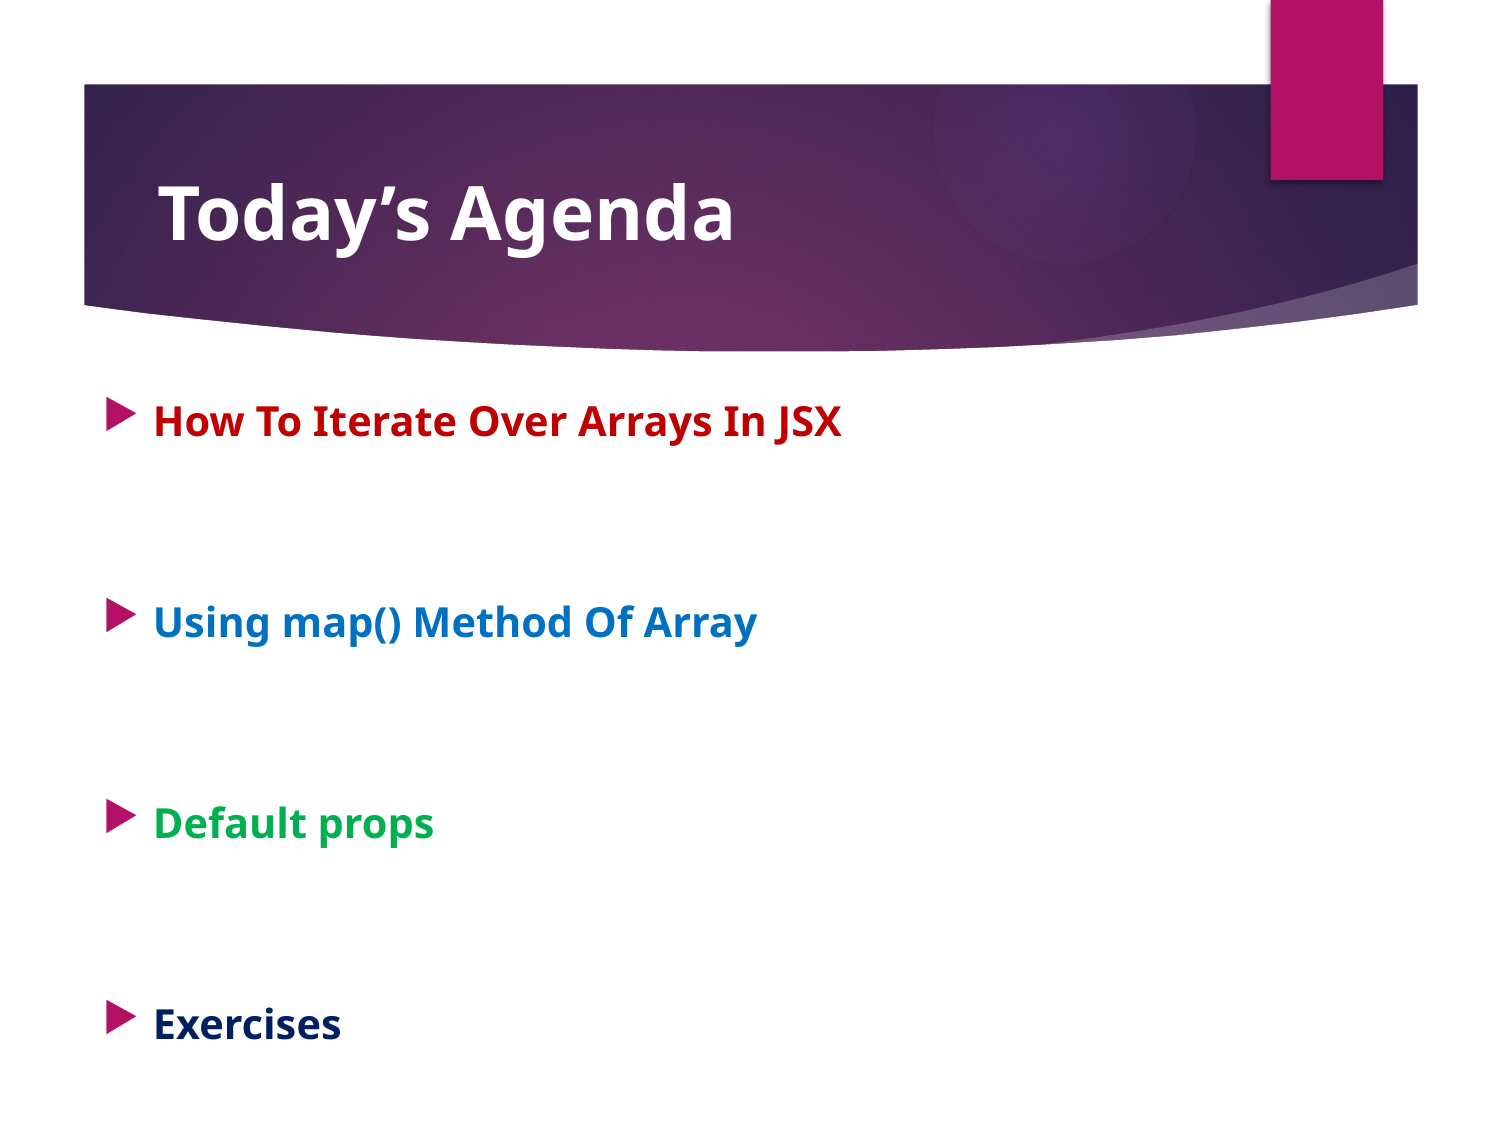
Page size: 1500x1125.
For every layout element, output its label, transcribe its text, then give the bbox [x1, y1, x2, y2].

title Today’s Agenda [142, 152, 1183, 269]
list How To Iterate Over Arrays In JSX Using map() Method Of Array Default props Exercises [87, 387, 1425, 1063]
